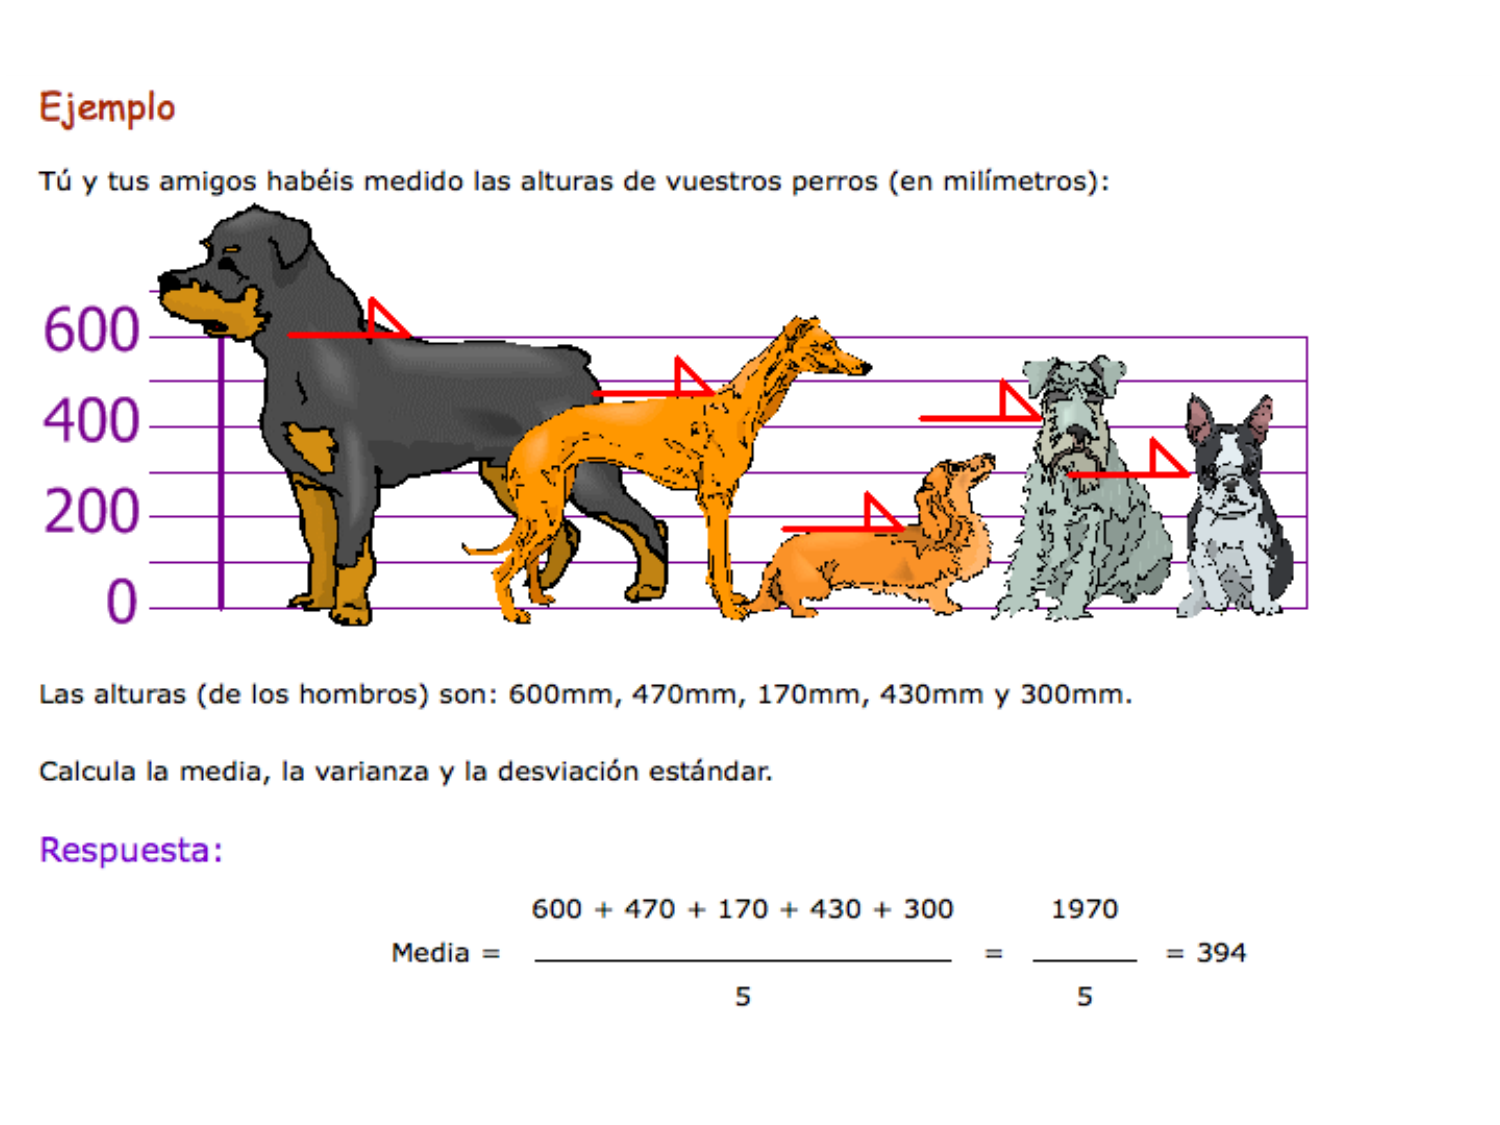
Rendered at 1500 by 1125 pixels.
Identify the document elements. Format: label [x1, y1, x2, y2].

picture [5, 74, 1492, 1051]
